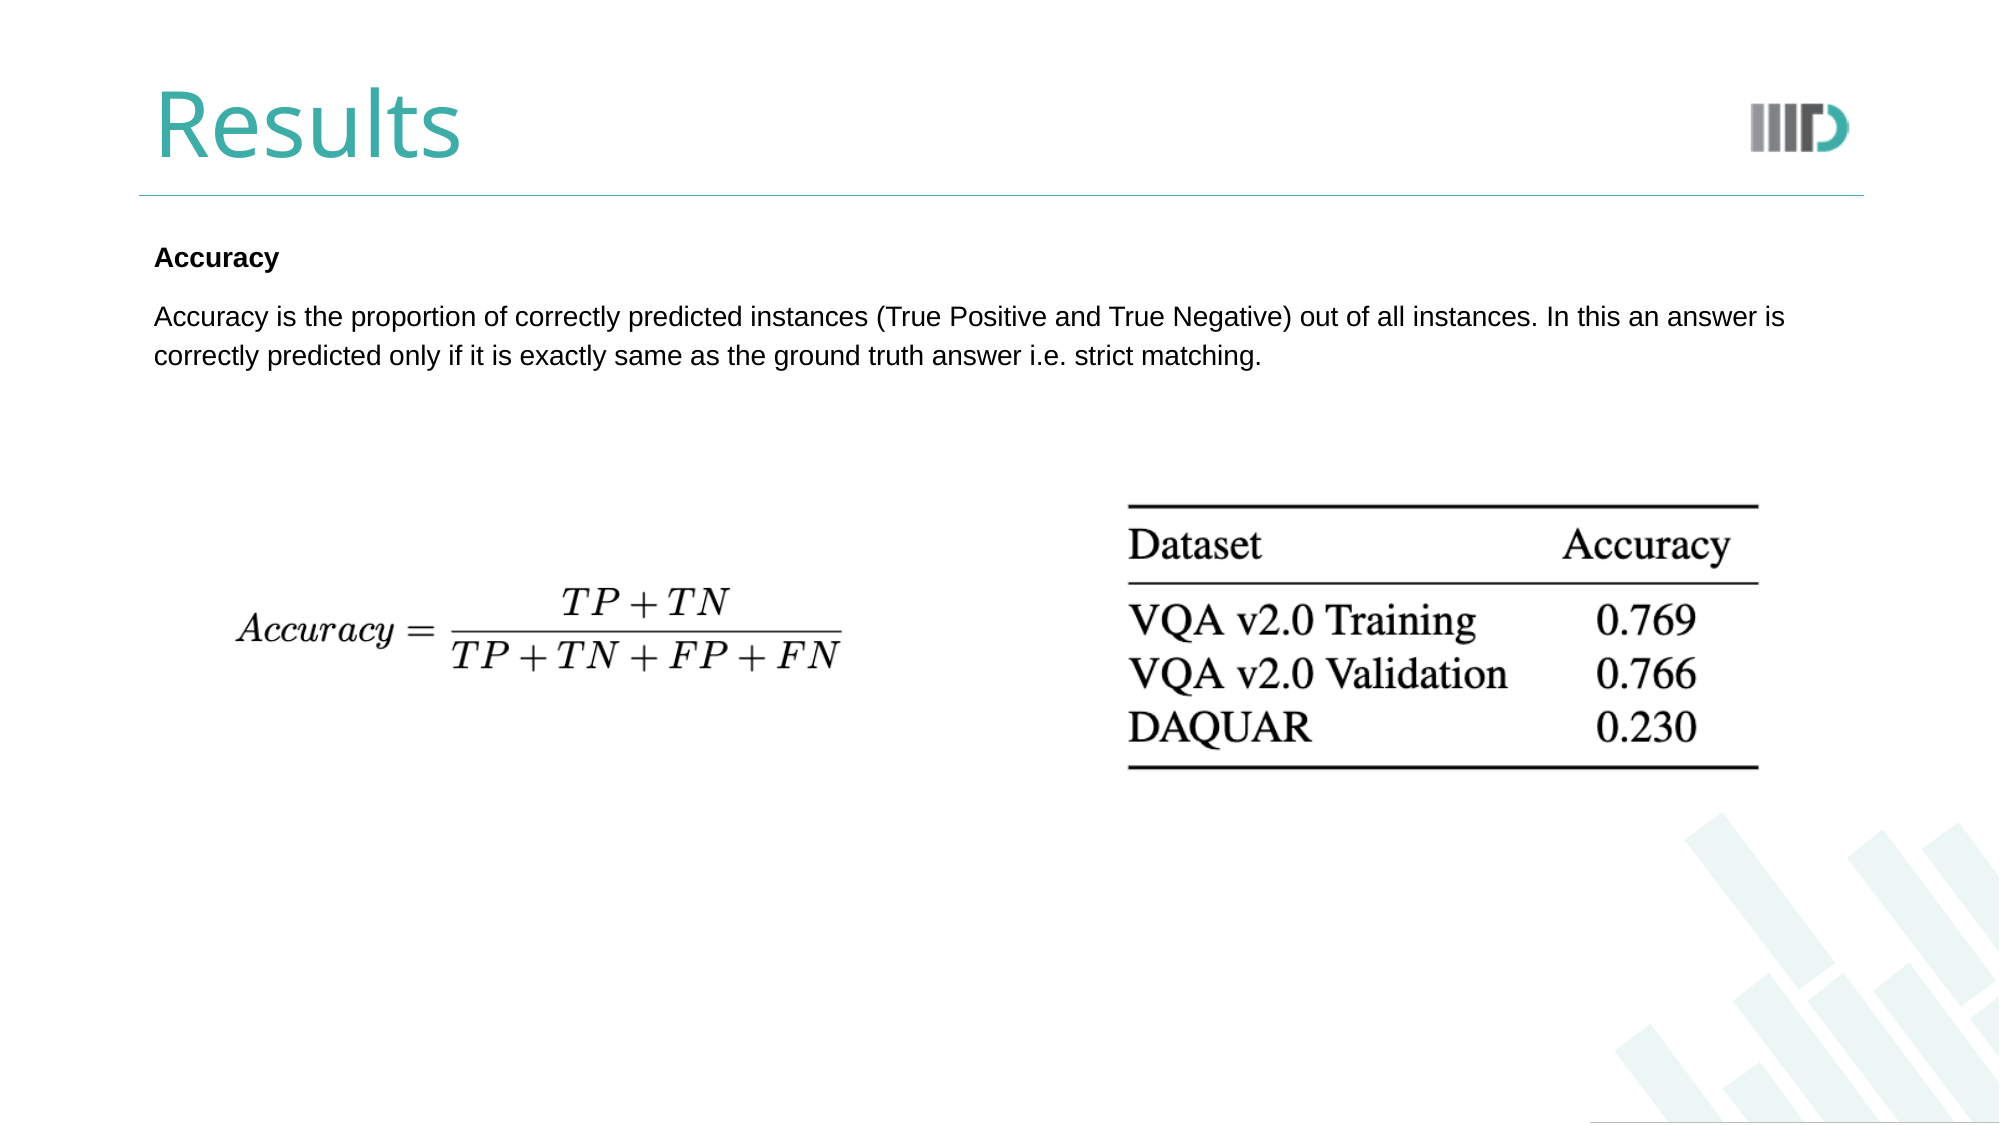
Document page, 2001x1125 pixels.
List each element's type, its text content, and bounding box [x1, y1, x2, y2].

picture [1068, 473, 2000, 1125]
picture [138, 550, 952, 754]
picture [1732, 91, 1864, 165]
title Results [138, 60, 1689, 196]
list Accuracy Accuracy is the proportion of correctly predicted instances (True Positive and True Negative) out of all instances. In this an answer is correctly predicted only if it is exactly same as the ground truth answer i.e. strict matching. [138, 226, 1864, 451]
